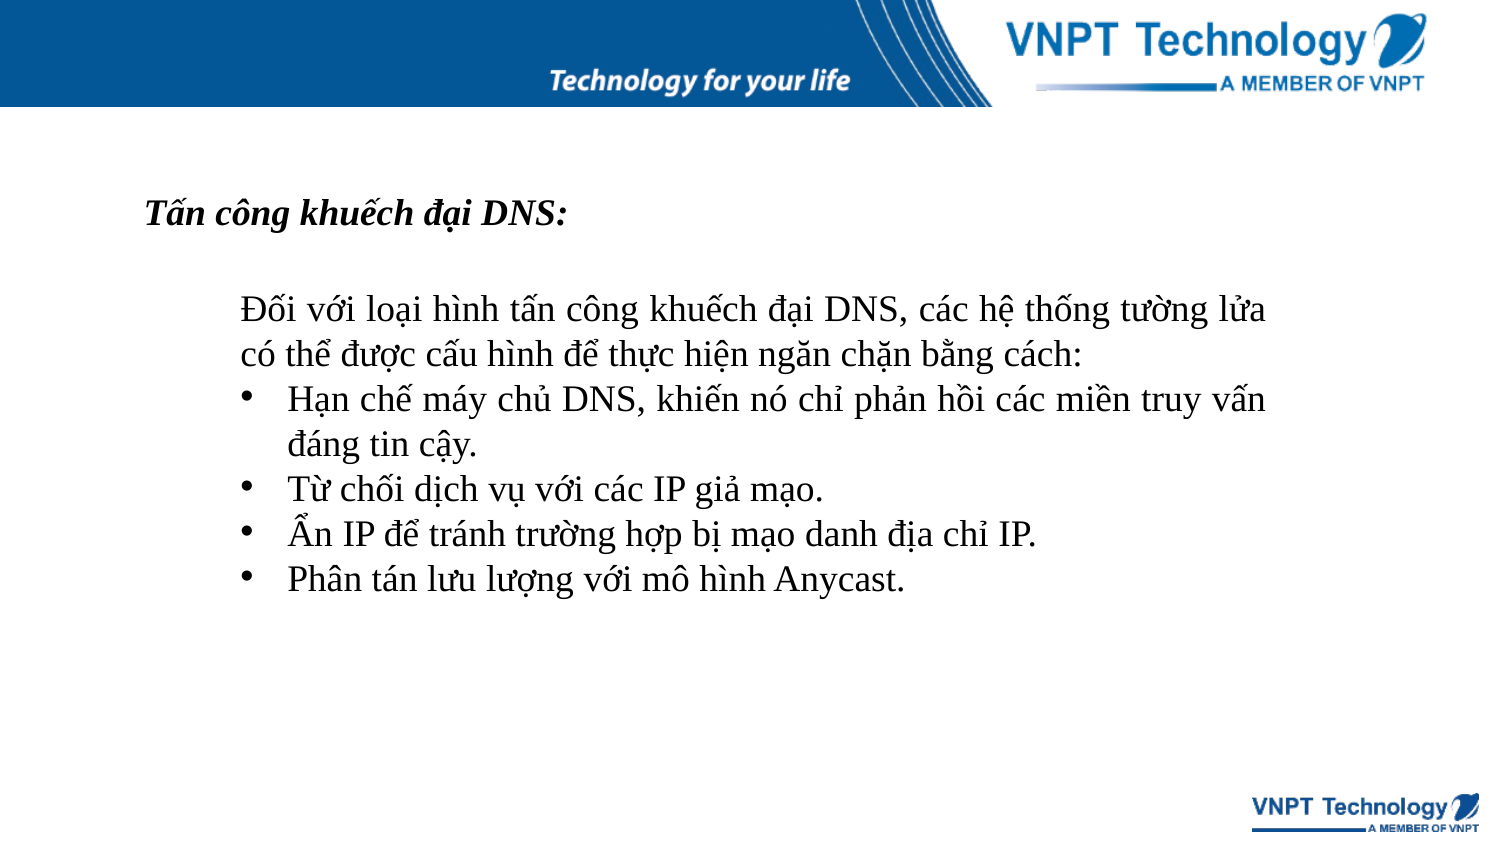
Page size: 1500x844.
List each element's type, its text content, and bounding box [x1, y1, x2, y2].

picture [1252, 793, 1479, 832]
text_box Đối với loại hình tấn công khuếch đại DNS, các hệ thống tường lửa có thể được cấu hình để thực hiện ngăn chặn bằng cách: Hạn chế máy chủ DNS, khiến nó chỉ phản hồi các miền truy vấn đáng tin cậy. Từ chối dịch vụ với các IP giả mạo. Ẩn IP để tránh trường hợp bị mạo danh địa chỉ IP. Phân tán lưu lượng với mô hình Anycast. [225, 276, 1283, 606]
text_box Tấn công khuếch đại DNS: [128, 180, 584, 275]
picture [0, 0, 1490, 107]
